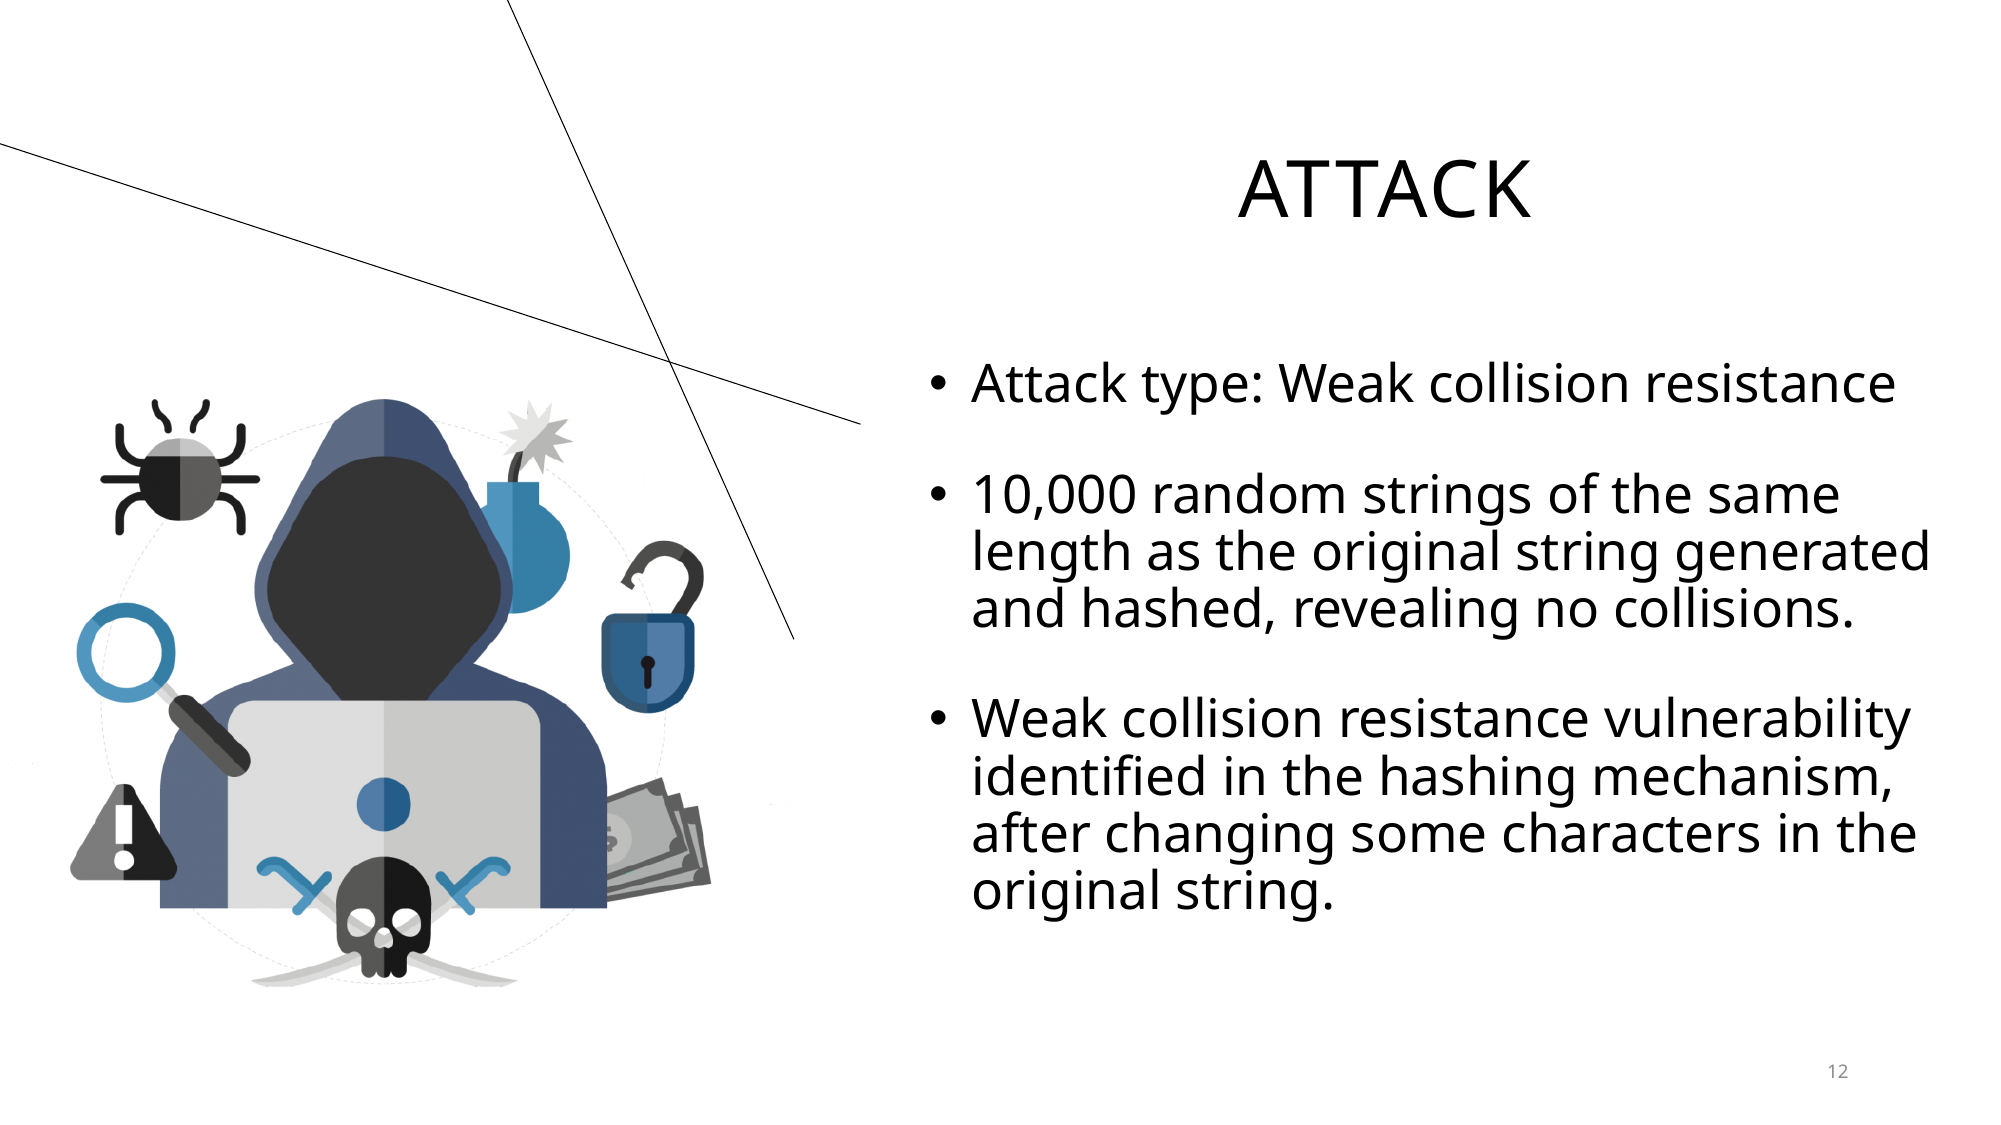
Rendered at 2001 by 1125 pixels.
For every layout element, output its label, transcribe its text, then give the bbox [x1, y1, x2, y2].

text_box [0, 143, 861, 399]
picture [0, 399, 880, 987]
text_box Attack [987, 120, 1783, 243]
text_box Attack type: Weak collision resistance 10,000 random strings of the same length as the original string generated and hashed, revealing no collisions. Weak collision resistance vulnerability identified in the hashing mechanism, after changing some characters in the original string. [914, 349, 1955, 1043]
slide_number 12 [1701, 1043, 1864, 1103]
